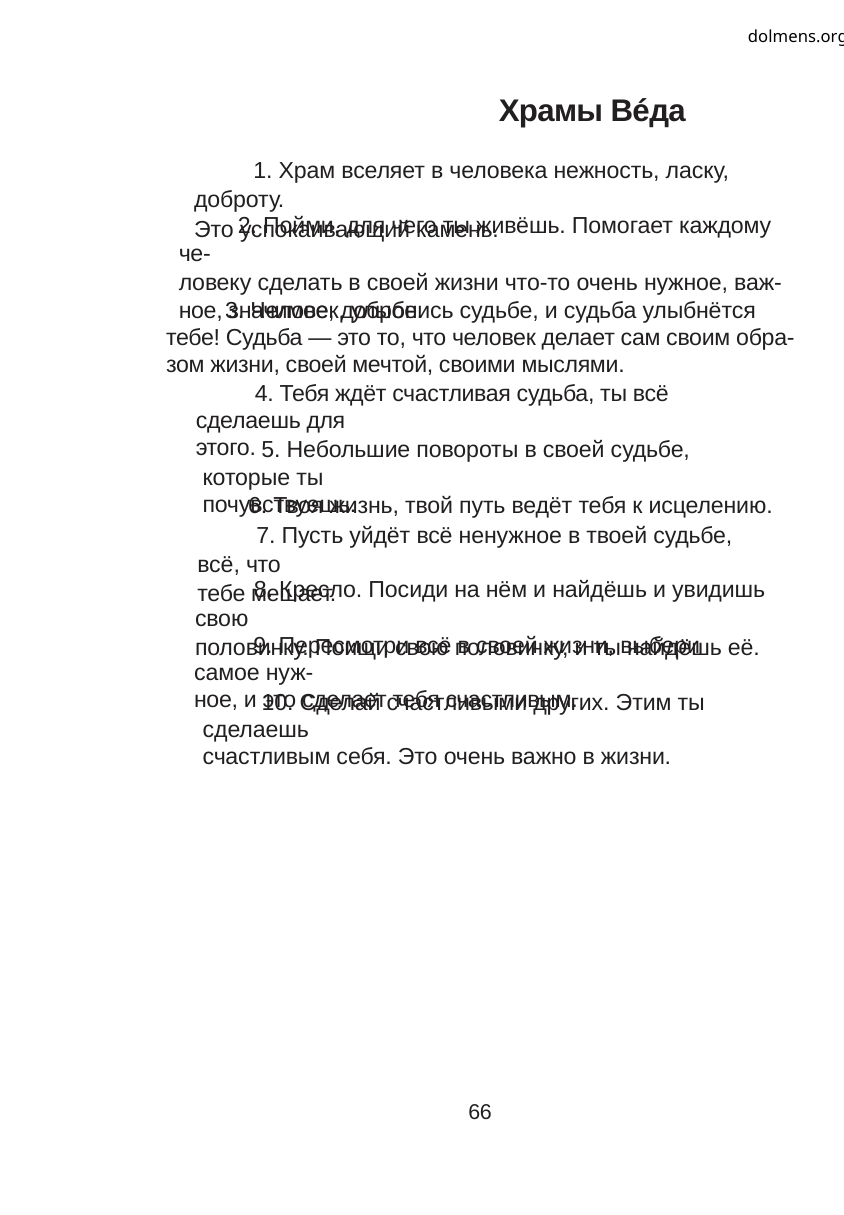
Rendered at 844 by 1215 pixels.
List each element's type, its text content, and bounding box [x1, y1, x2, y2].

text_box 6. Твоя жизнь, твой путь ведёт тебя к исцелению. [248, 489, 773, 547]
text_box 1. Храм вселяет в человека нежность, ласку, доброту. Это успокаивающий камень. [194, 154, 767, 210]
text_box 4. Тебя ждёт счастливая судьба, ты всё сделаешь для этого. [195, 379, 765, 461]
text_box 8. Кресло. Посиди на нём и найдёшь и увидишь свою половинку. Поищи свою половинку, и ты найдёшь её. [195, 572, 766, 631]
text_box 7. Пусть уйдёт всё ненужное в твоей судьбе, всё, что тебе мешает. [197, 518, 763, 572]
text_box 66 [468, 1097, 493, 1151]
text_box 2. Пойми, для чего ты живёшь. Помогает каждому че- ловеку сделать в своей жизни что-то очень нужное, важ- ное, значимое, доброе. [178, 210, 782, 295]
text_box dolmens.org [747, 27, 844, 66]
text_box 3. Человек, улыбнись судьбе, и судьба улыбнётся тебе! Судьба — это то, что человек делает сам своим обра- зом жизни, своей мечтой, своими мыслями. [166, 295, 795, 405]
text_box 9. Пересмотри всё в своей жизни, выбери самое нуж- ное, и это сделает тебя счастливым. [194, 631, 767, 713]
text_box 10. Сделай счастливыми других. Этим ты сделаешь счастливым себя. Это очень важно в жизни. [202, 687, 758, 769]
text_box 5. Небольшие повороты в своей судьбе, которые ты почувствуешь. [202, 435, 758, 517]
text_box Храмы Вéда [499, 89, 687, 154]
